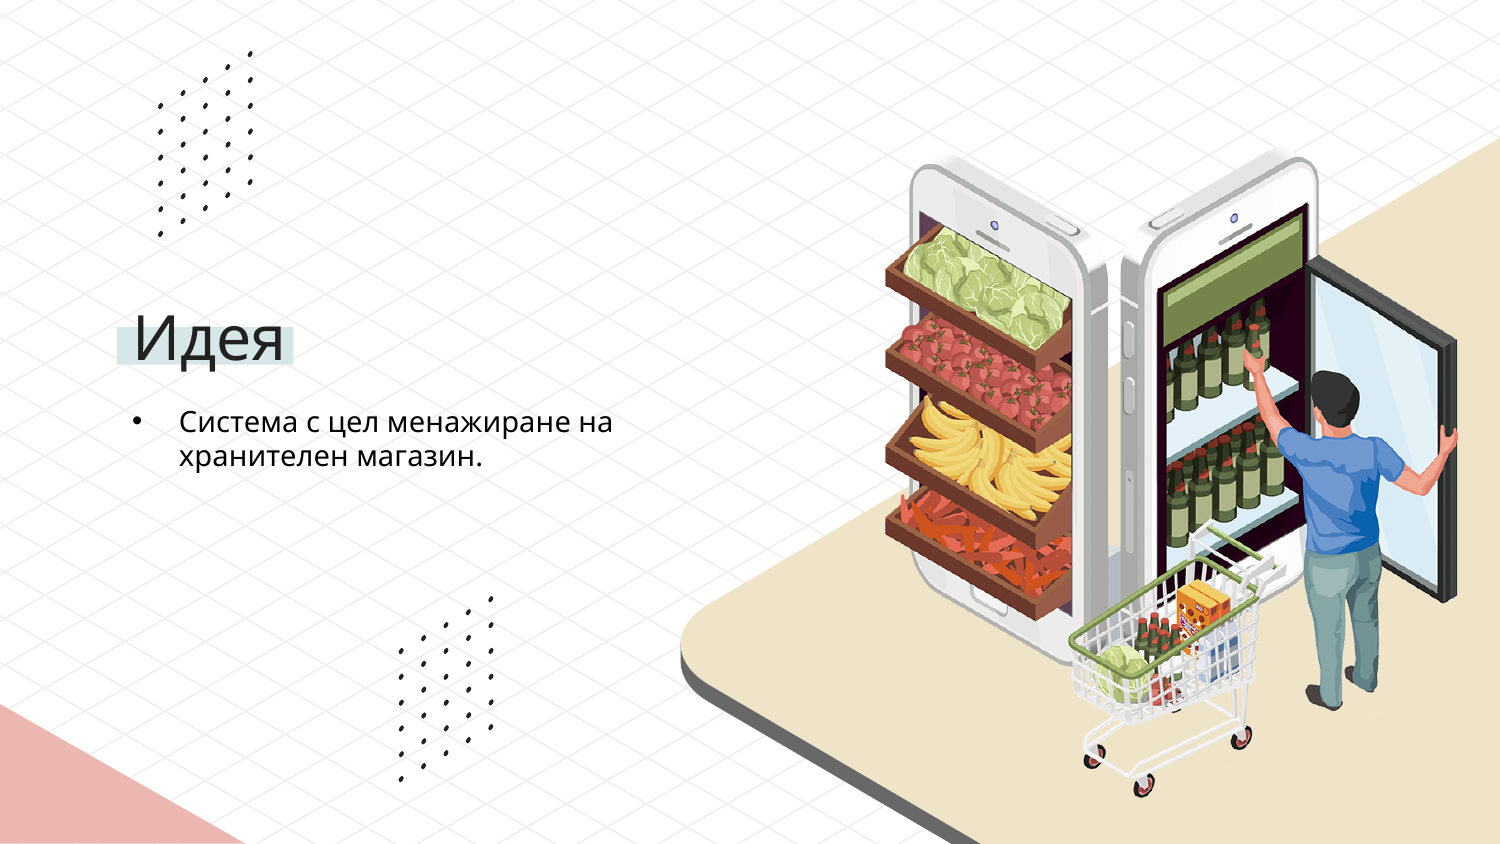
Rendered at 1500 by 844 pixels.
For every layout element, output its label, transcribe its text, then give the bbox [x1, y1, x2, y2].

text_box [157, 50, 254, 238]
subtitle Система с цел менажиране на хранителен магазин. [116, 387, 750, 559]
picture [848, 146, 1458, 806]
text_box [398, 595, 494, 783]
title Идея [116, 284, 307, 387]
